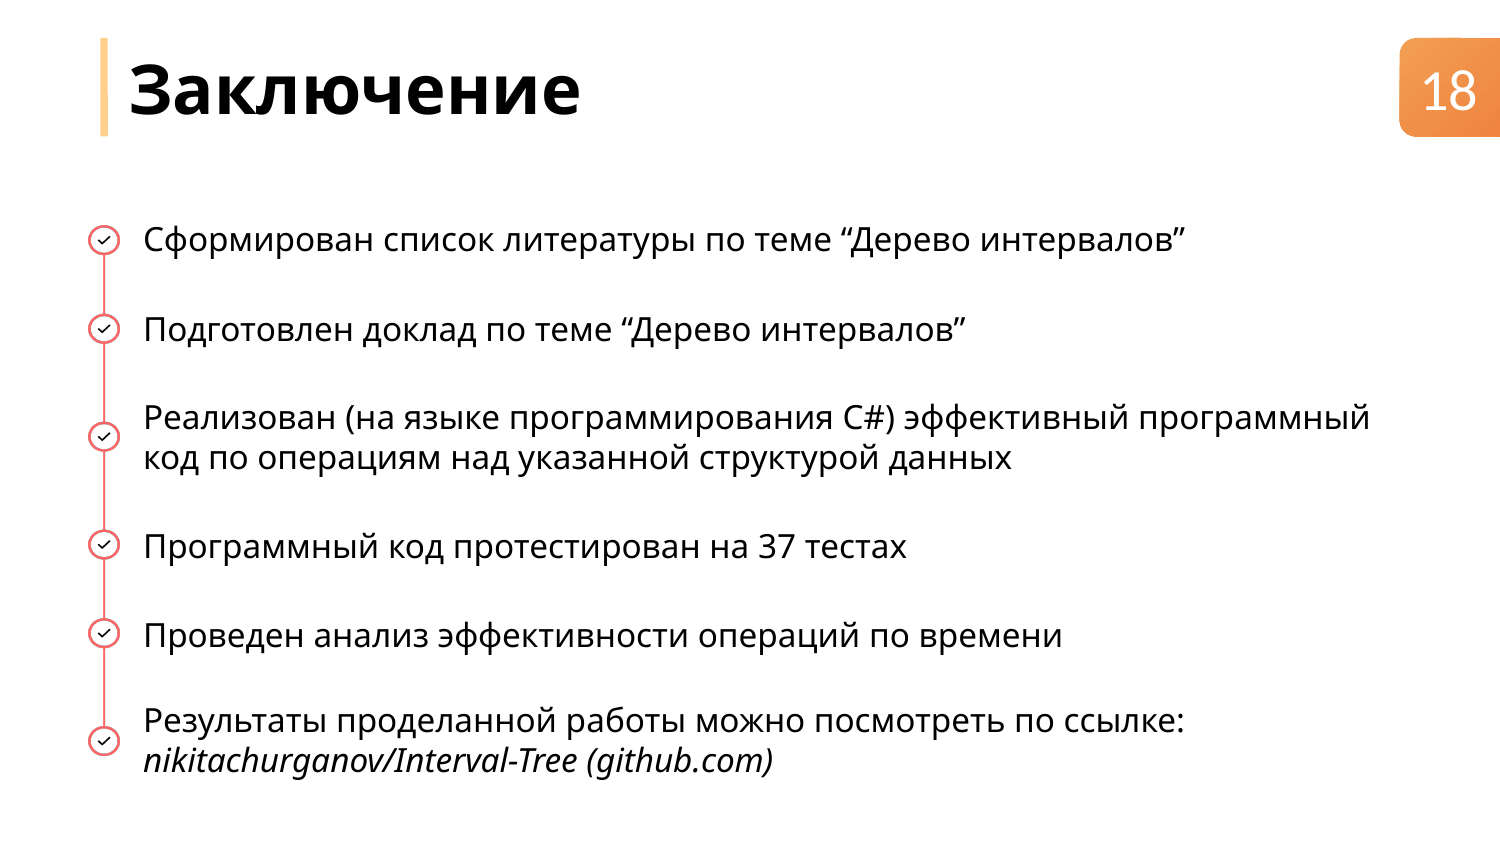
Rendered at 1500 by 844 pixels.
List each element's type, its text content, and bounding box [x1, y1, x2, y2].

text_box Реализован (на языке программирования C#) эффективный программный код по операциям над указанной структурой данных [128, 389, 1400, 484]
text_box Программный код протестирован на 37 тестах [128, 518, 1400, 573]
text_box 18 [1404, 44, 1500, 130]
text_box Сформирован список литературы по теме “Дерево интервалов” [128, 211, 1398, 266]
text_box [1398, 36, 1500, 138]
text_box [99, 36, 109, 138]
text_box Заключение [113, 37, 1231, 136]
picture [88, 224, 120, 756]
text_box Подготовлен доклад по теме “Дерево интервалов” [128, 301, 1398, 356]
text_box Проведен анализ эффективности операций по времени [128, 606, 1400, 662]
text_box Результаты проделанной работы можно посмотреть по ссылке: nikitachurganov/Interval-Tree (github.com) [128, 692, 1400, 787]
